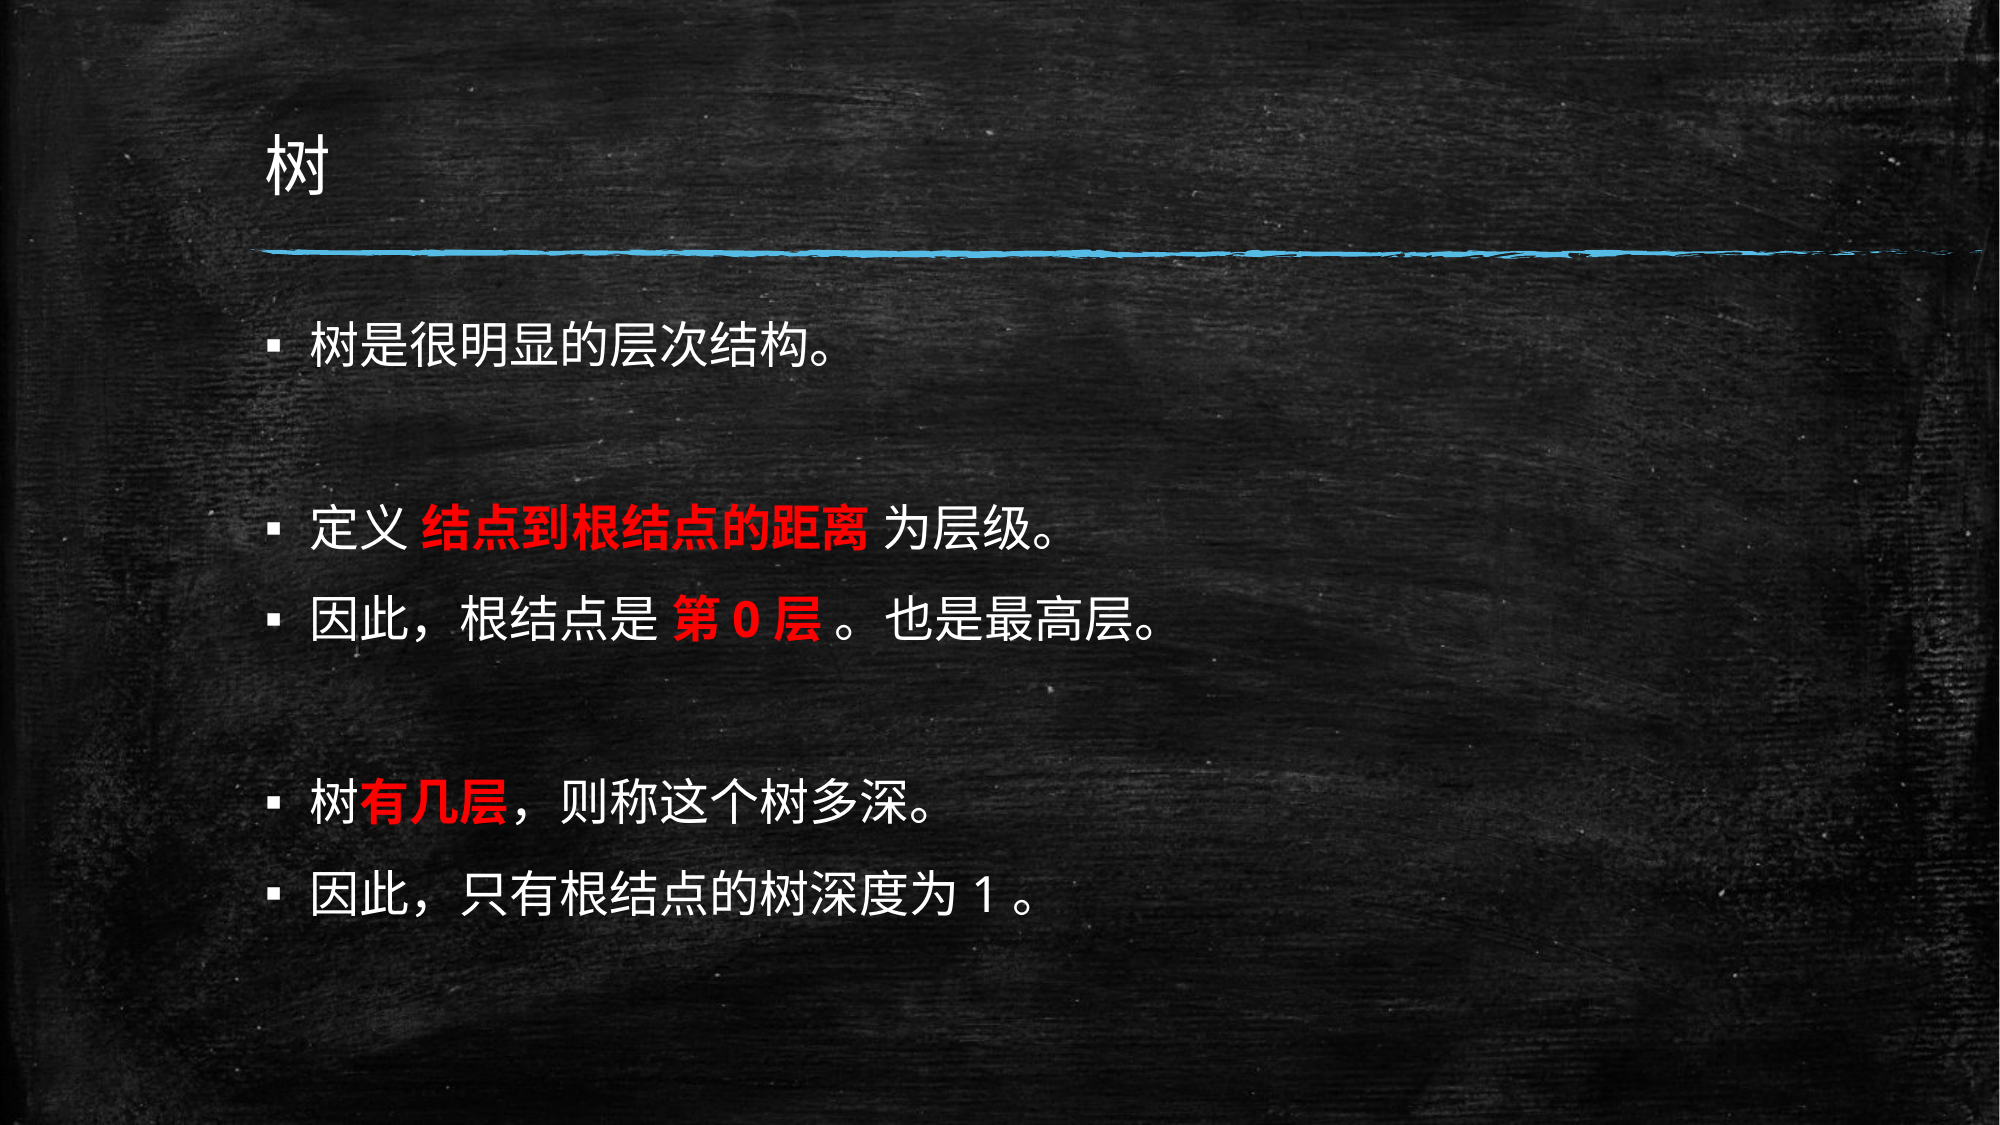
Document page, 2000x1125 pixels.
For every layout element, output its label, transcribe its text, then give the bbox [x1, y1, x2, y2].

list 树是很明显的层次结构。 定义 结点到根结点的距离 为层级。 因此，根结点是 第0层 。也是最高层。 树有几层，则称这个树多深。 因此，只有根结点的树深度为1。 [249, 312, 1750, 1125]
title 树 [249, 45, 1750, 213]
